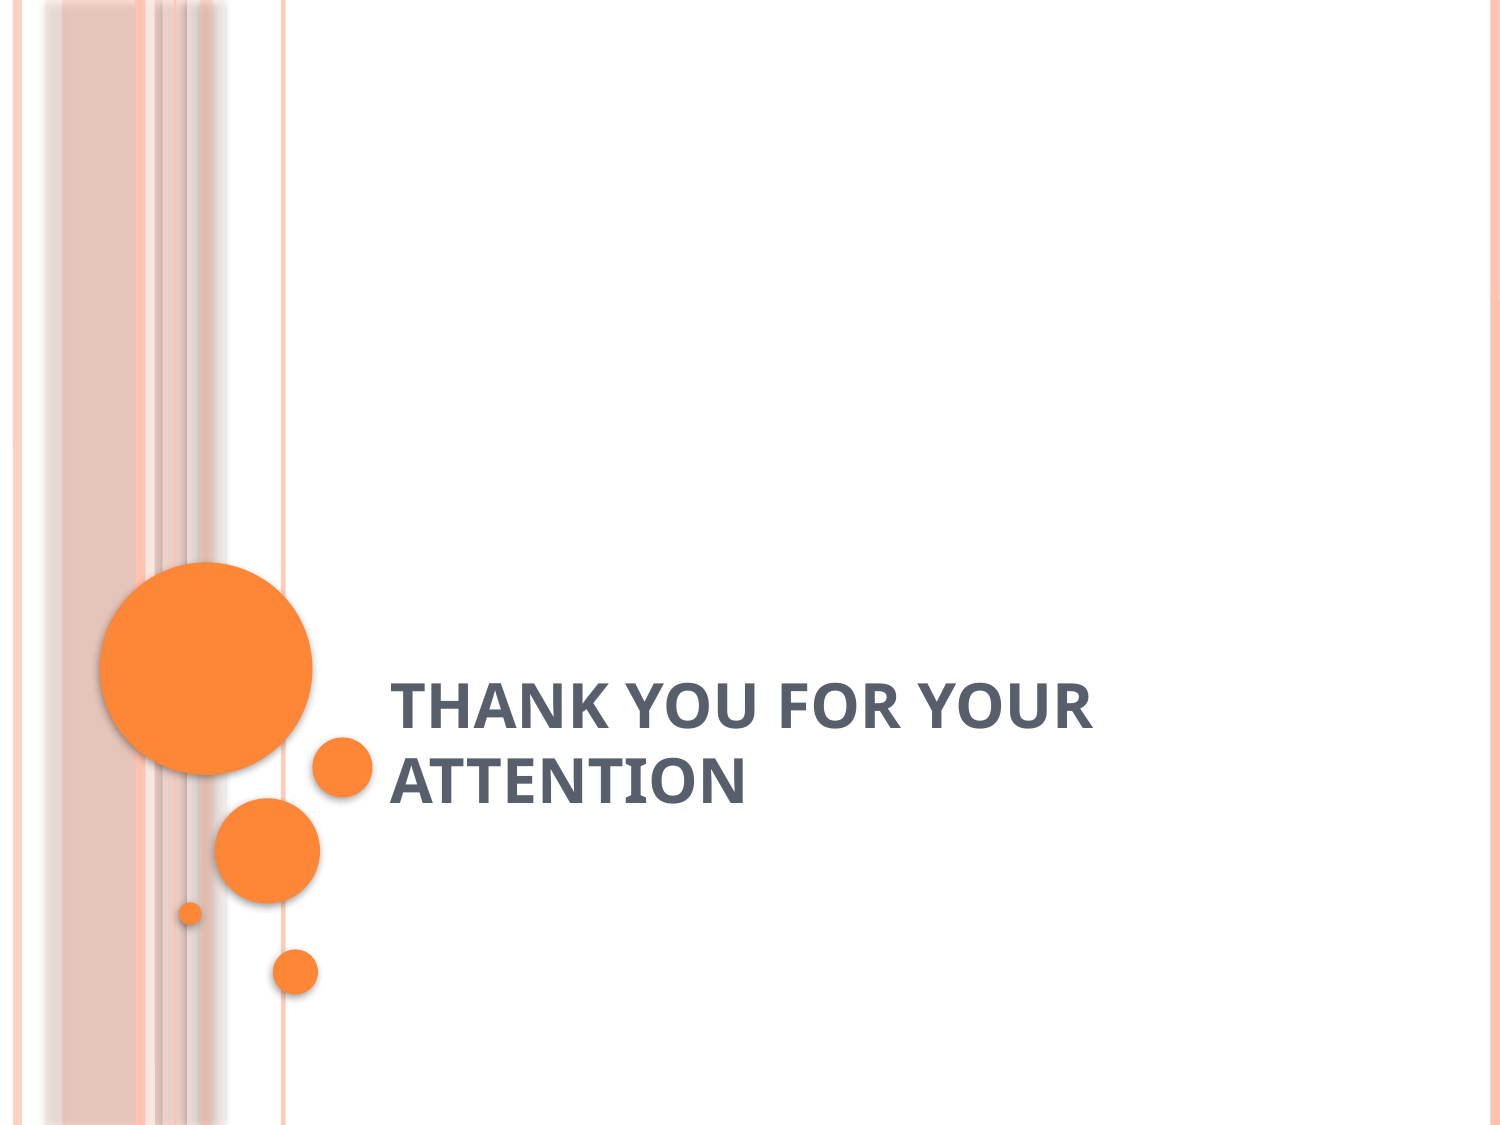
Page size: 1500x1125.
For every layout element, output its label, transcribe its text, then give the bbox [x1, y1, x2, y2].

title Thank you for your attention [375, 512, 1388, 824]
